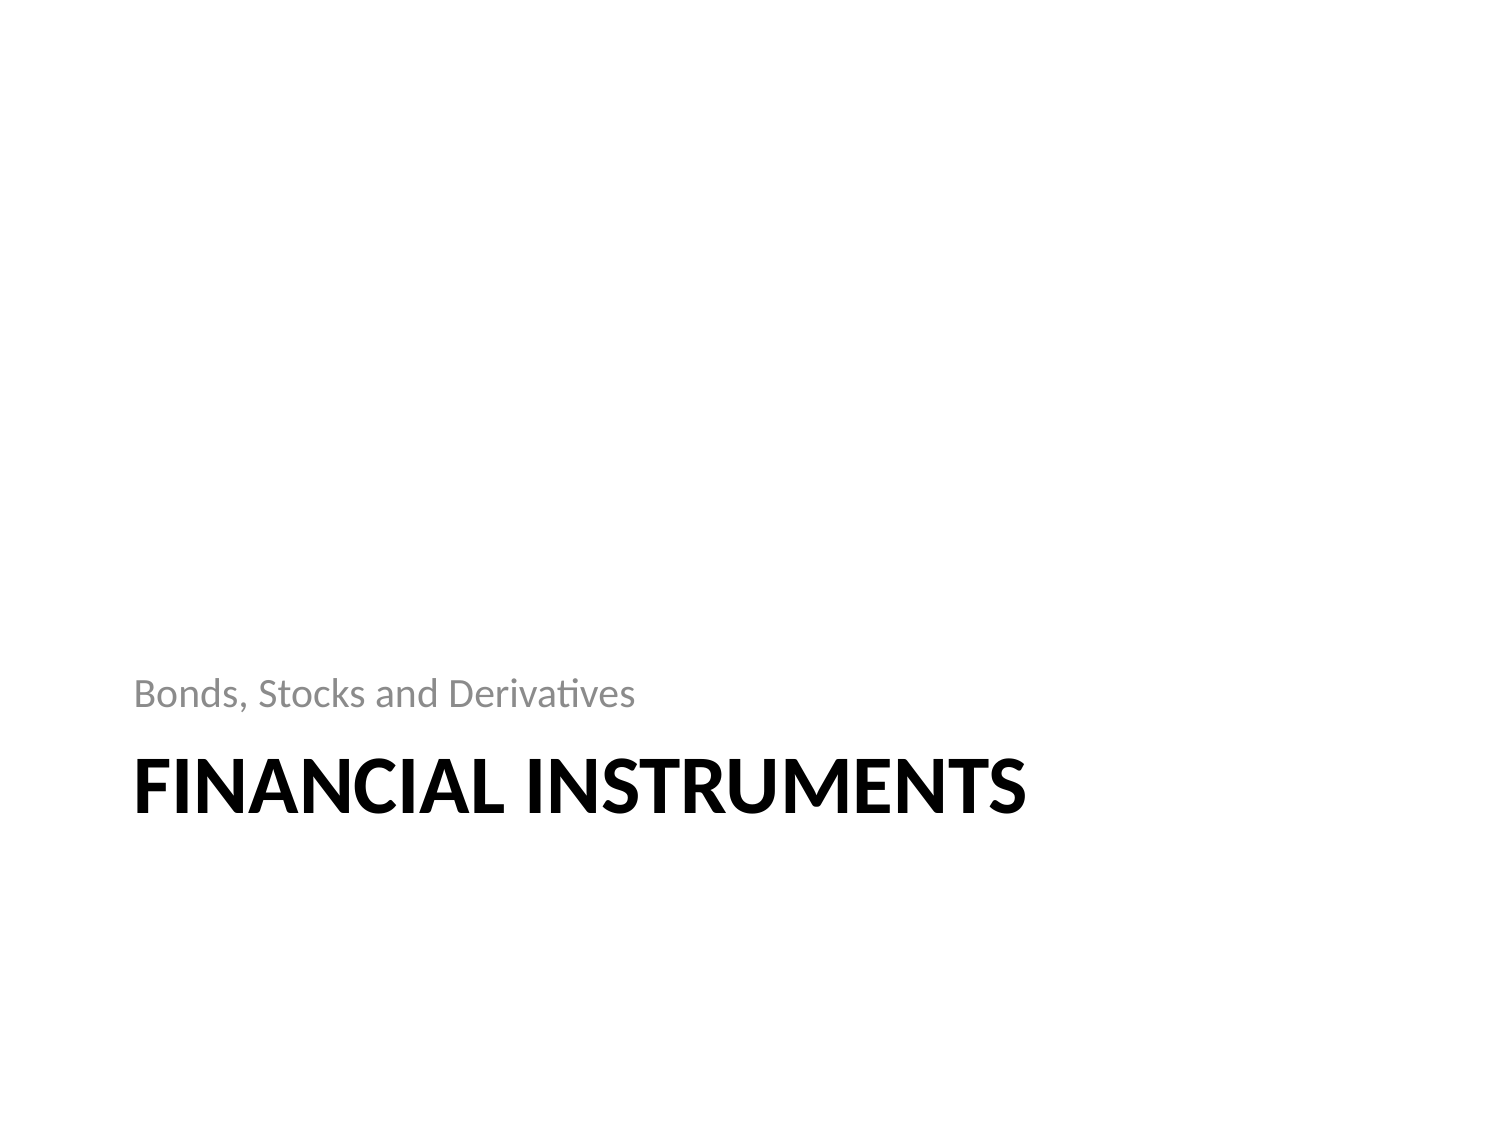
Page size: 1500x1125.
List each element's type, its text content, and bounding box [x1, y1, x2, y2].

list Bonds, Stocks and Derivatives [118, 476, 1394, 723]
title Financial instruments [118, 723, 1394, 947]
